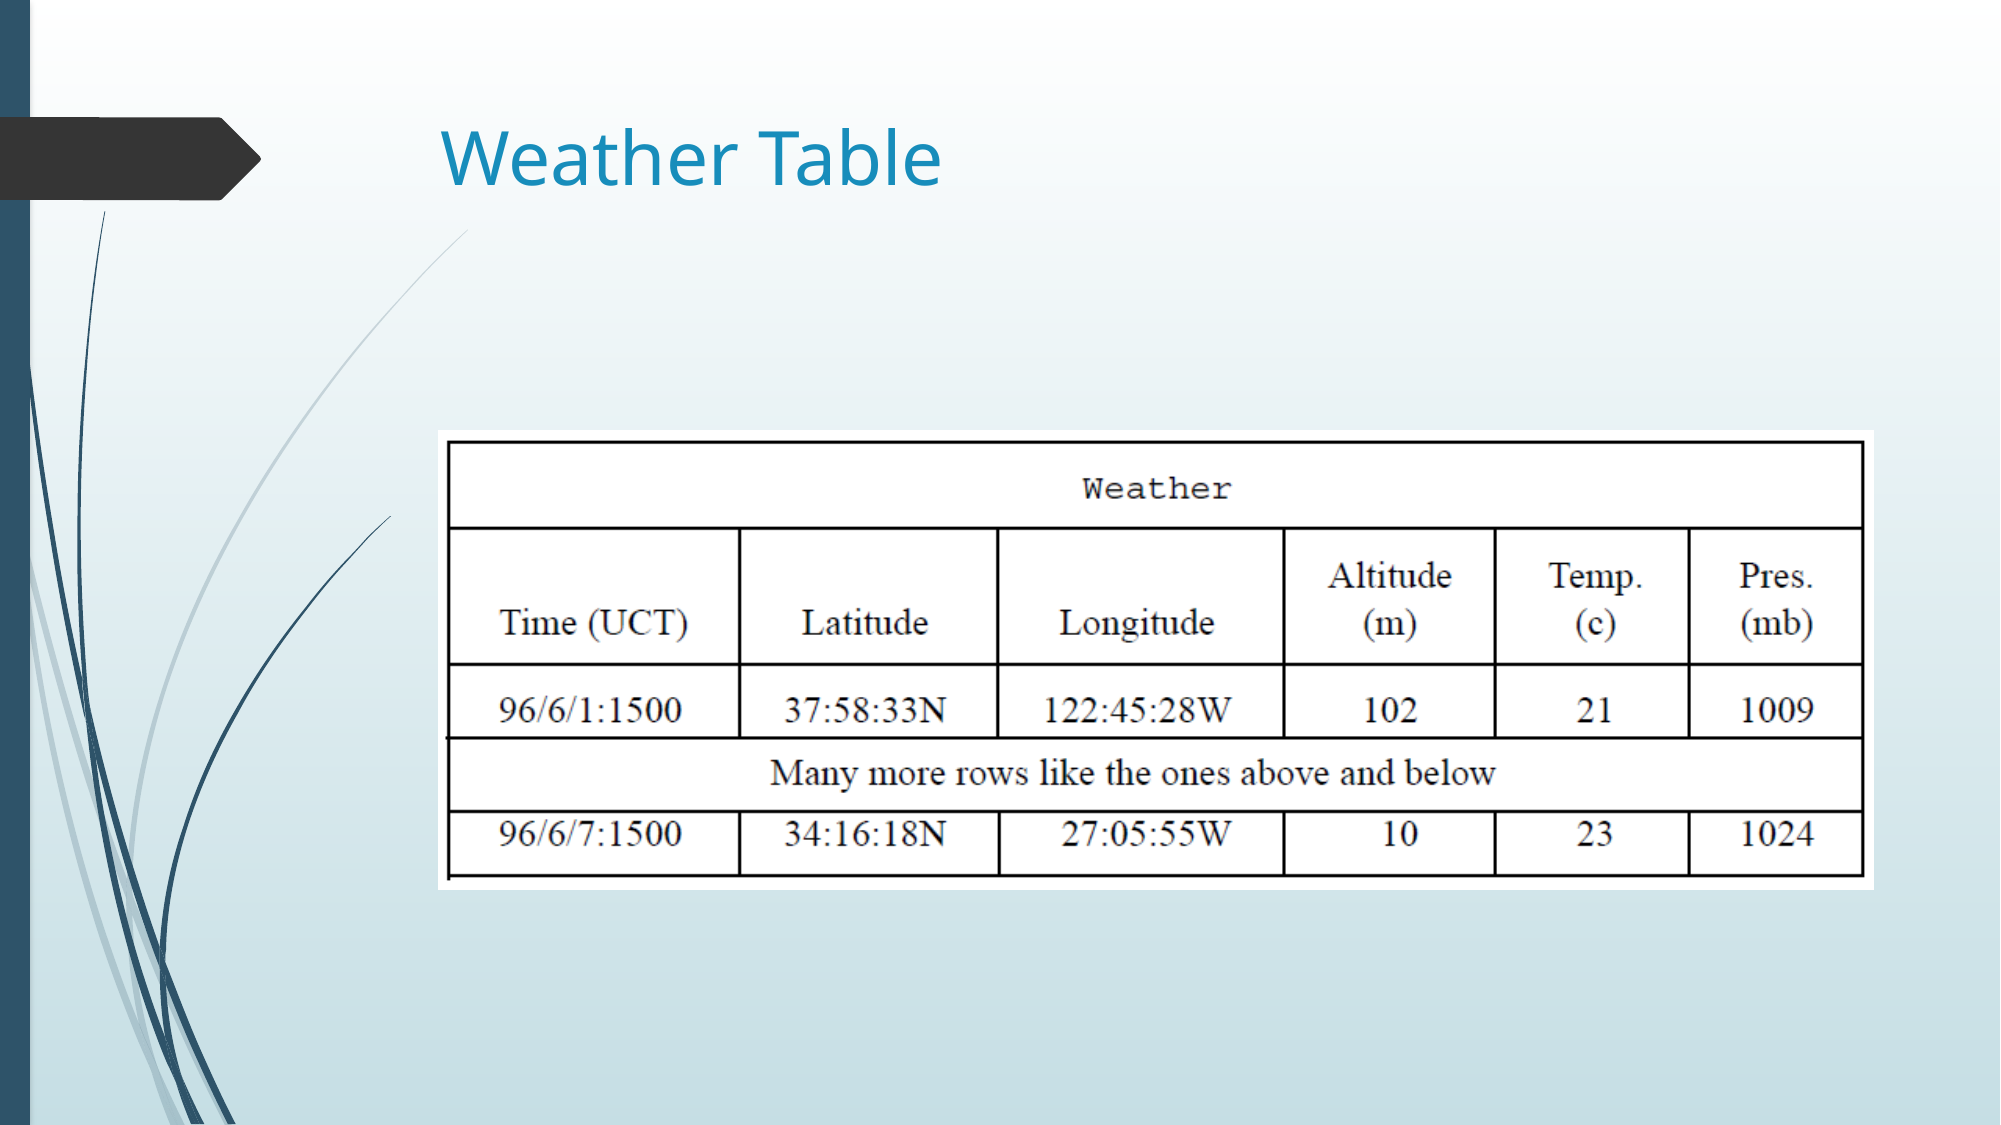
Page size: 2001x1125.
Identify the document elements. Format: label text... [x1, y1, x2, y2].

title Weather Table [425, 102, 1888, 313]
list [438, 429, 1874, 890]
